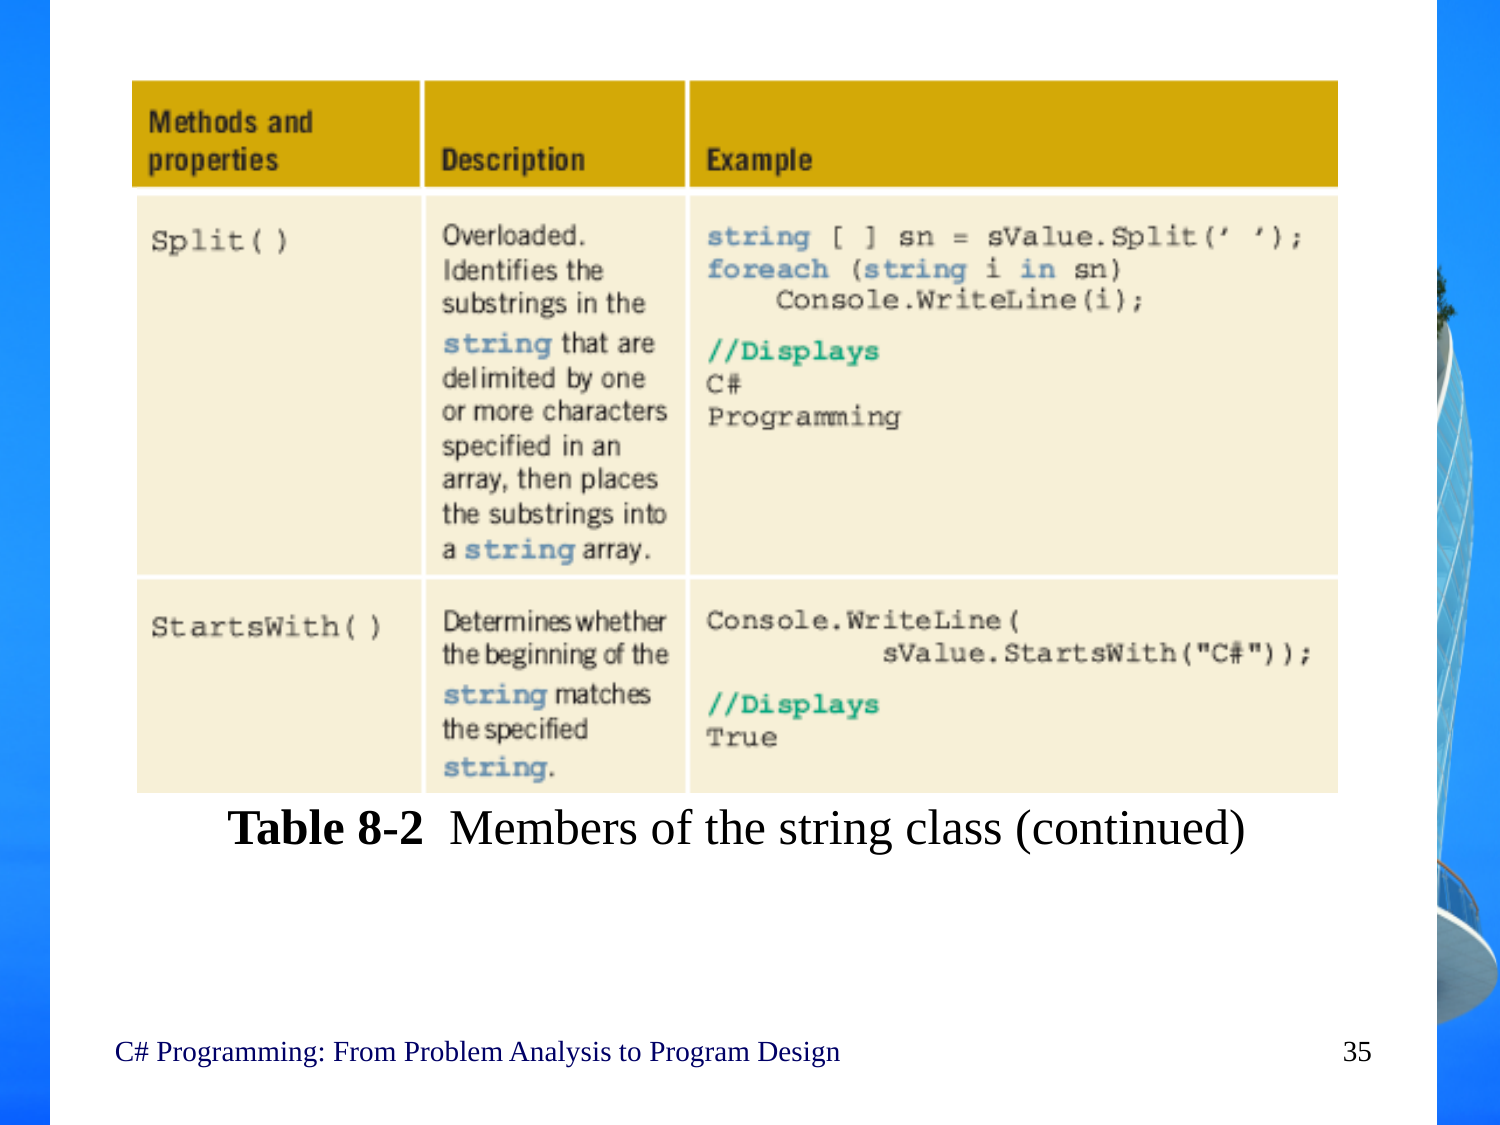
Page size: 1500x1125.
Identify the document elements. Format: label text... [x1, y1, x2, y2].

picture [131, 79, 1338, 793]
footer C# Programming: From Problem Analysis to Program Design [99, 1024, 988, 1101]
slide_number 35 [1074, 1024, 1388, 1101]
text_box Table 8-2 Members of the string class (continued) [212, 801, 1300, 863]
picture [1437, 0, 1500, 1125]
picture [0, 0, 50, 1125]
